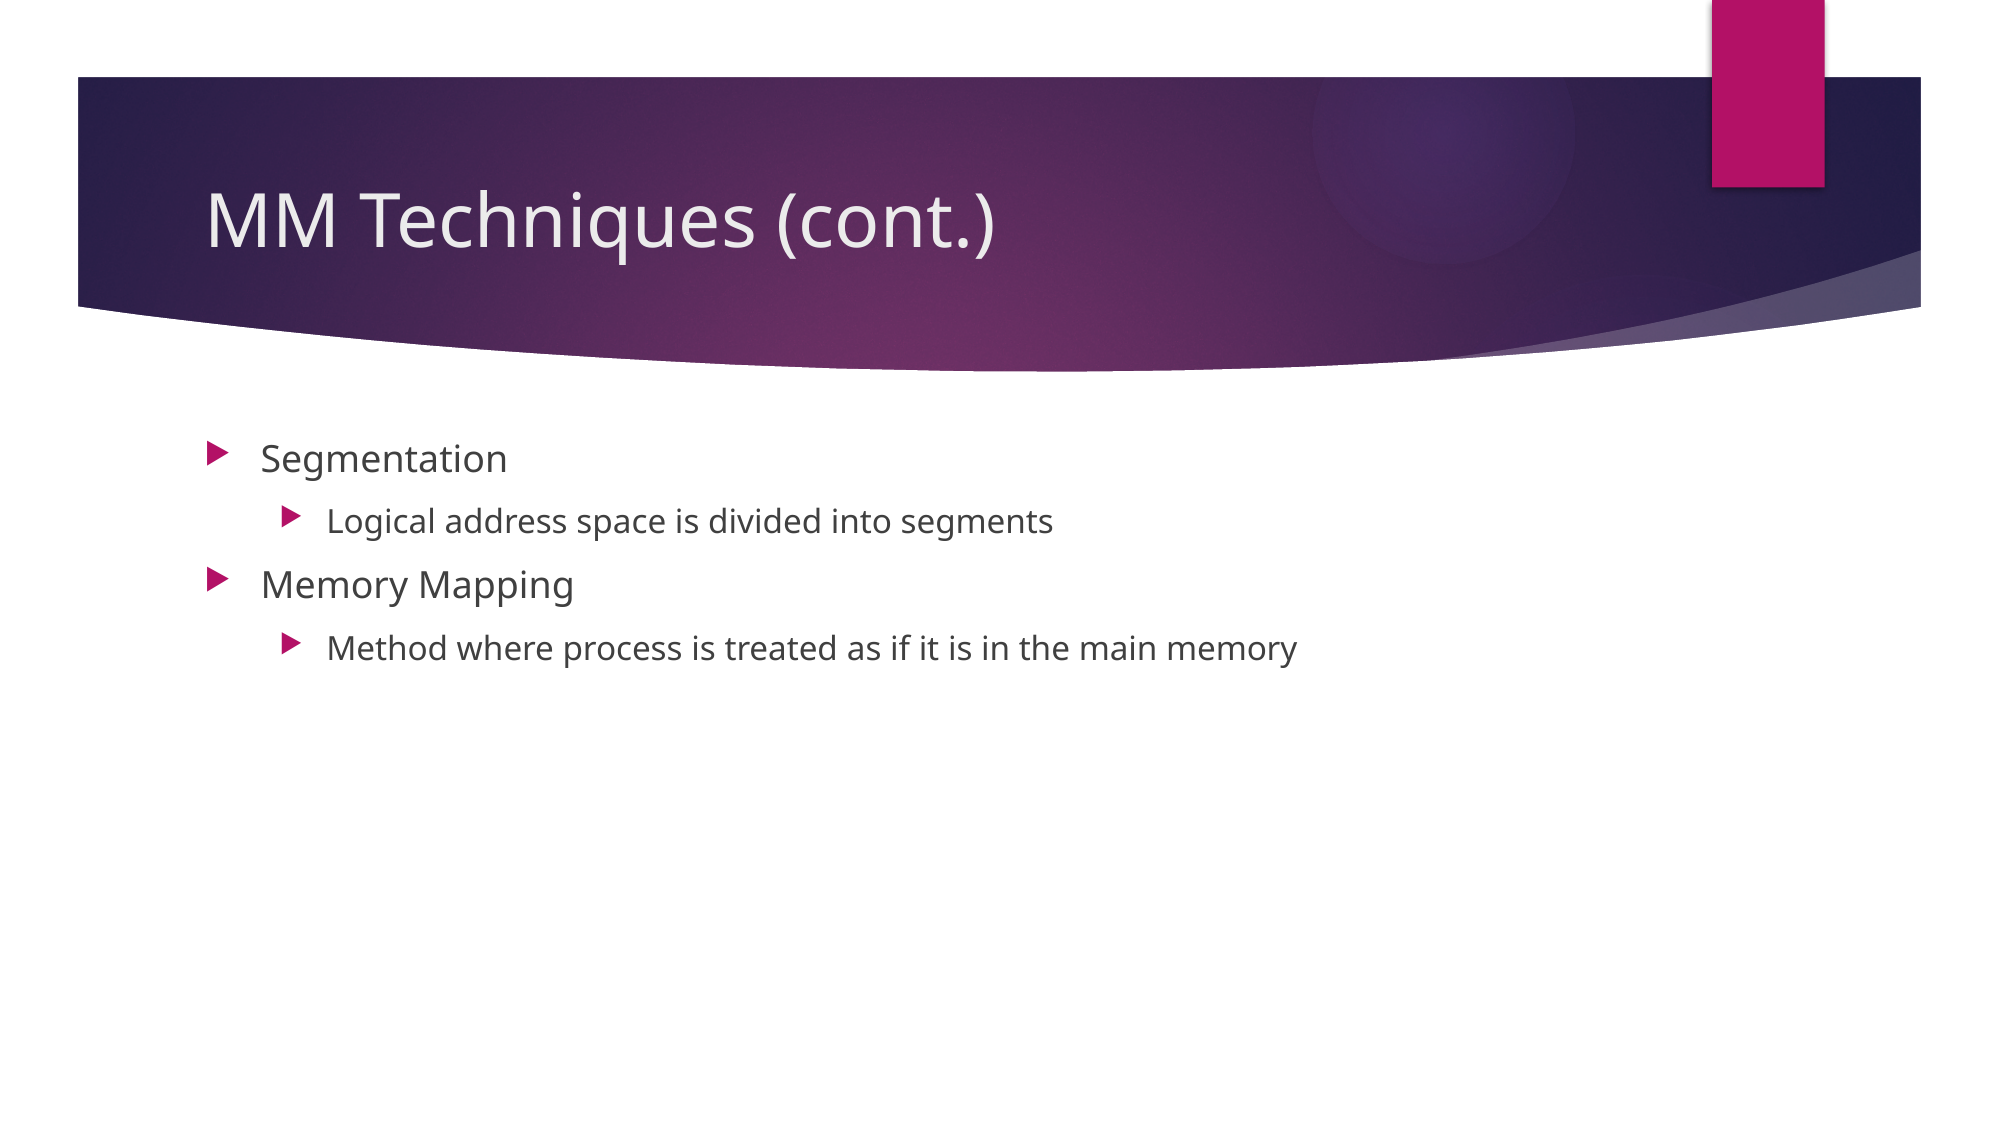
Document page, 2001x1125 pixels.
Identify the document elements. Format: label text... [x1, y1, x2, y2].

title MM Techniques (cont.) [189, 159, 1627, 276]
list Segmentation Logical address space is divided into segments Memory Mapping Method where process is treated as if it is in the main memory [189, 427, 1638, 988]
